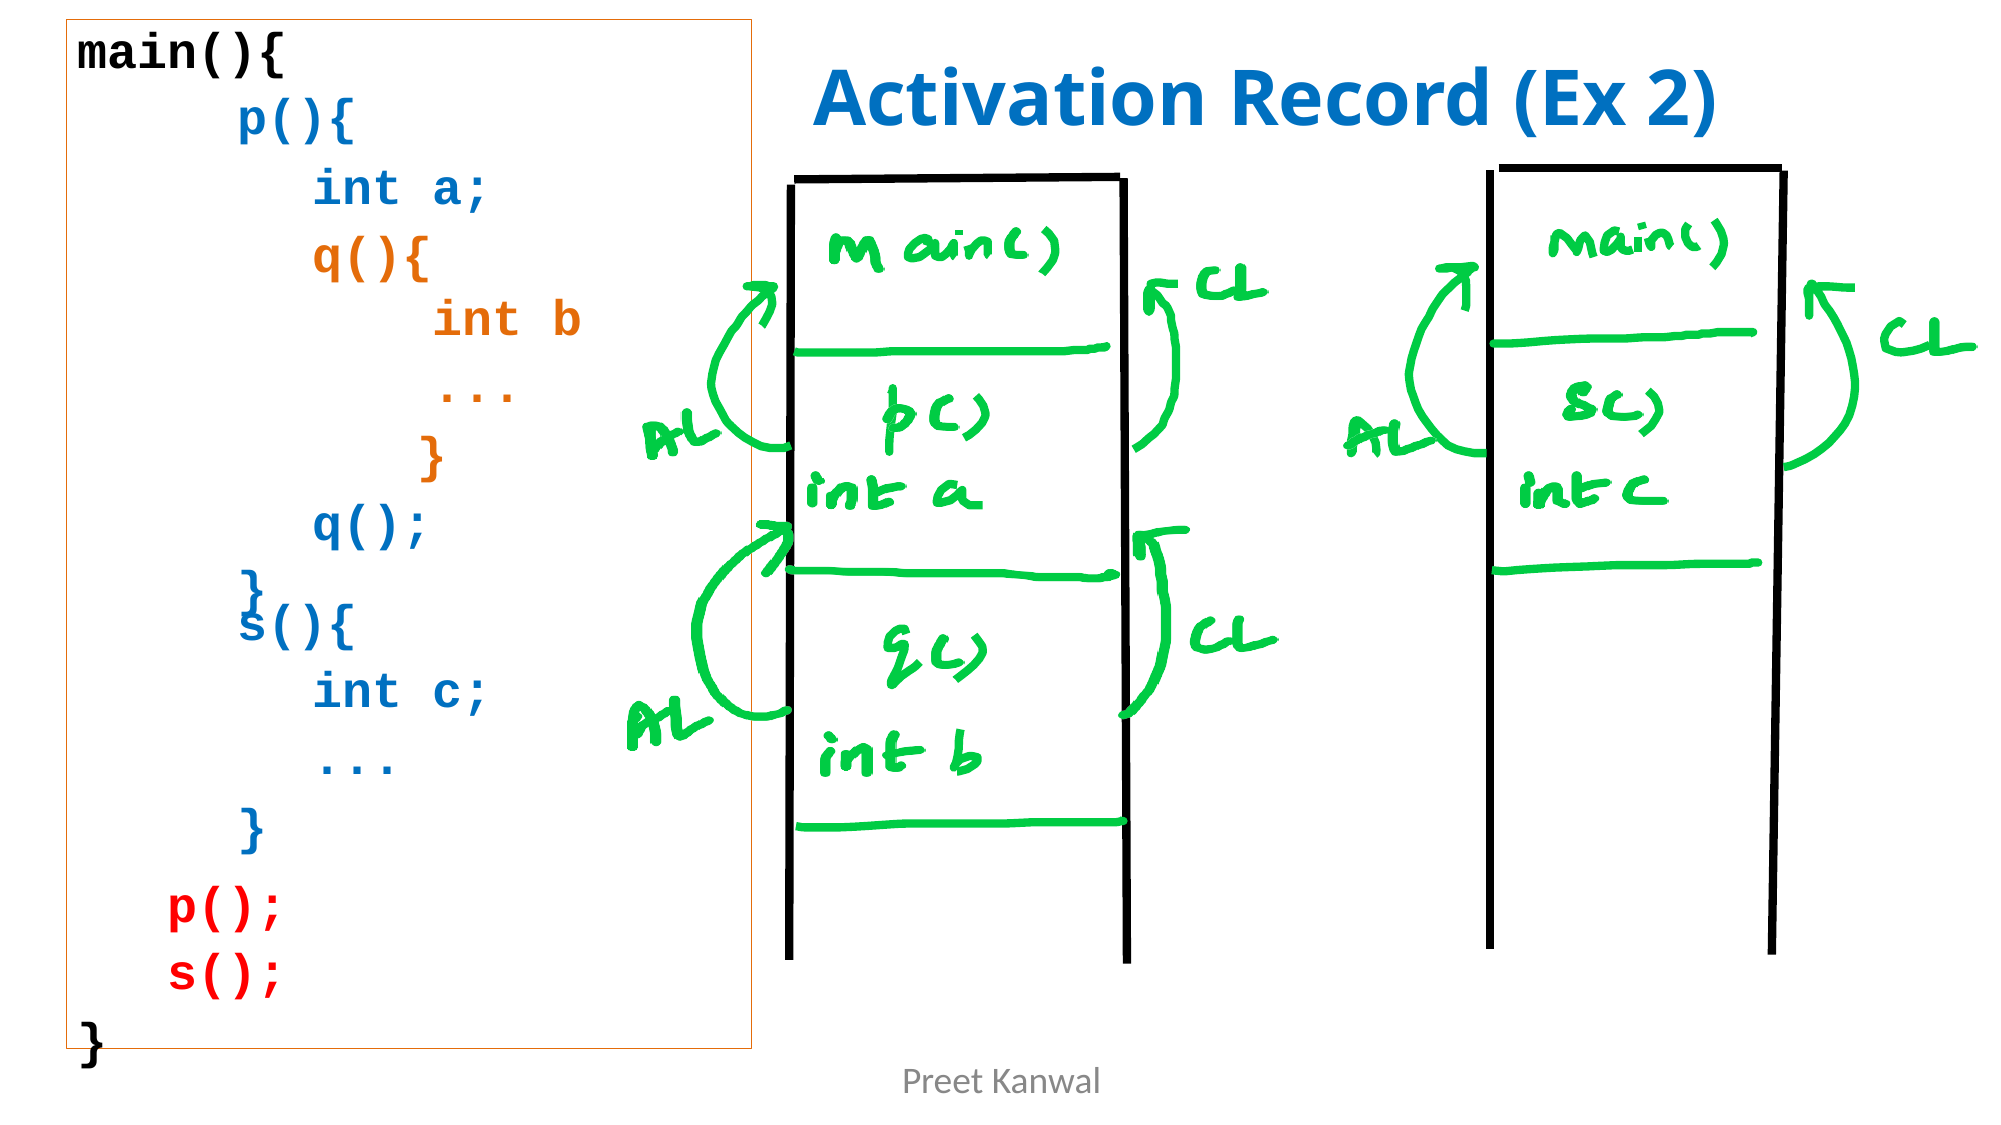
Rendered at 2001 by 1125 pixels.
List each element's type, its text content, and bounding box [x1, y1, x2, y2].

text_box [627, 167, 1978, 975]
text_box s(){ int c; ... } [234, 579, 581, 855]
text_box p(); s(); } [74, 860, 361, 1069]
text_box Activation Record (Ex 2) [811, 45, 1986, 141]
title main(){ [75, 16, 361, 207]
text_box [66, 19, 752, 1049]
footer Preet Kanwal [900, 1055, 1103, 1125]
text_box p(){ int a; q(){ int b ... } q(); } [234, 72, 701, 617]
